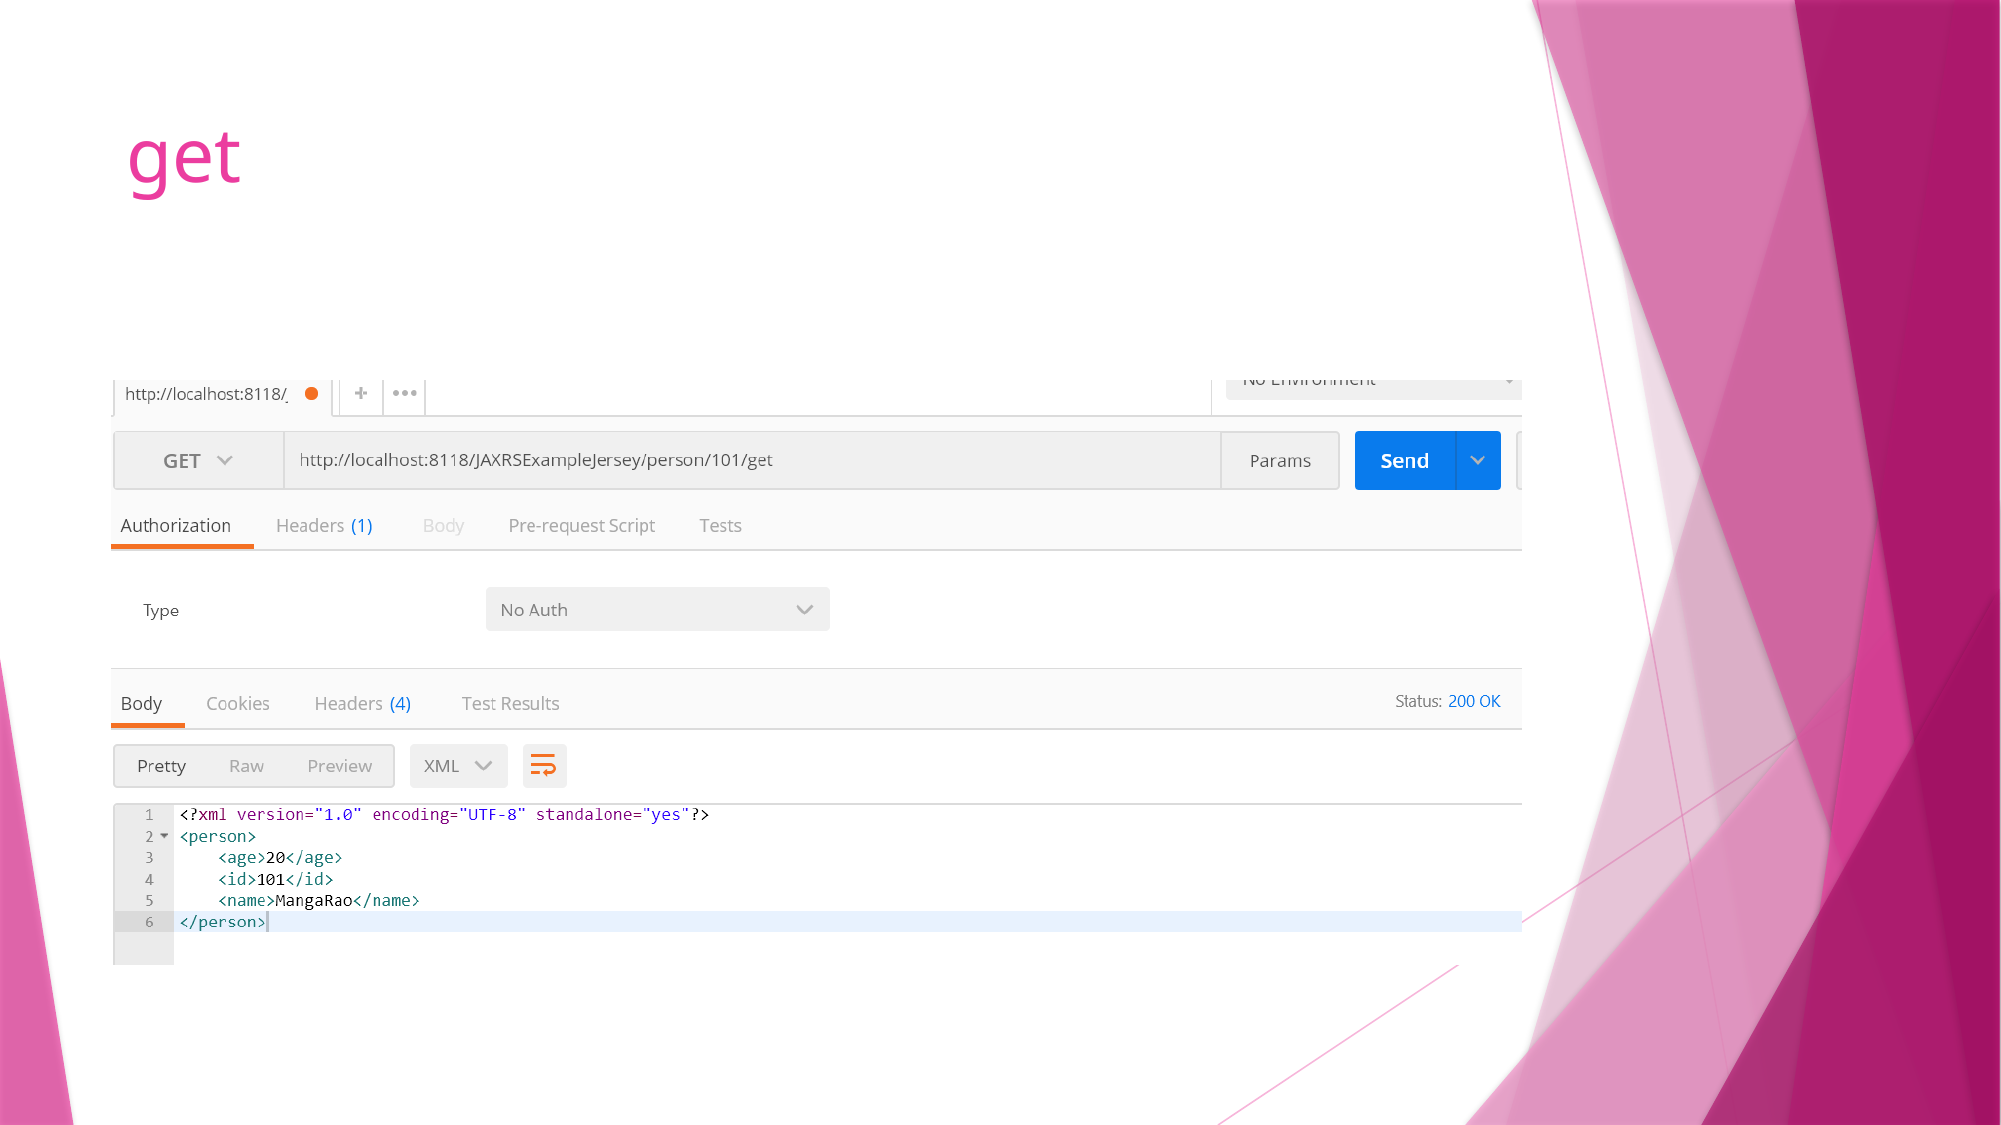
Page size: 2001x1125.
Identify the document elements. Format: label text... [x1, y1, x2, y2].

title get [111, 99, 1522, 317]
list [110, 380, 1522, 966]
